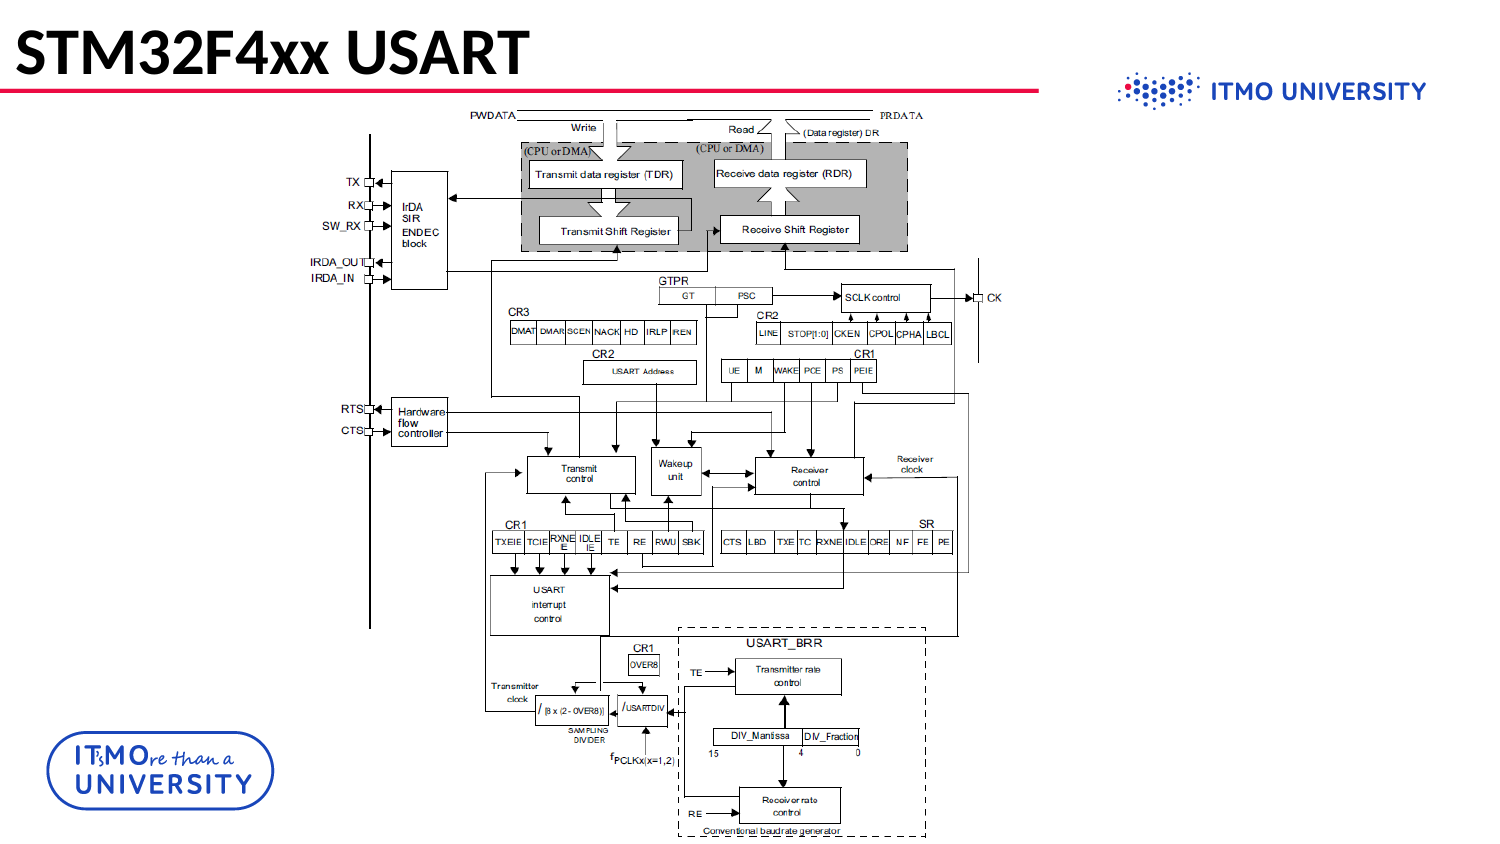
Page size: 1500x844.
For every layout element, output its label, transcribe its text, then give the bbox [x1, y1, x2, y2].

picture [0, 0, 1500, 844]
title STM32F4xx USART [0, 0, 1030, 102]
